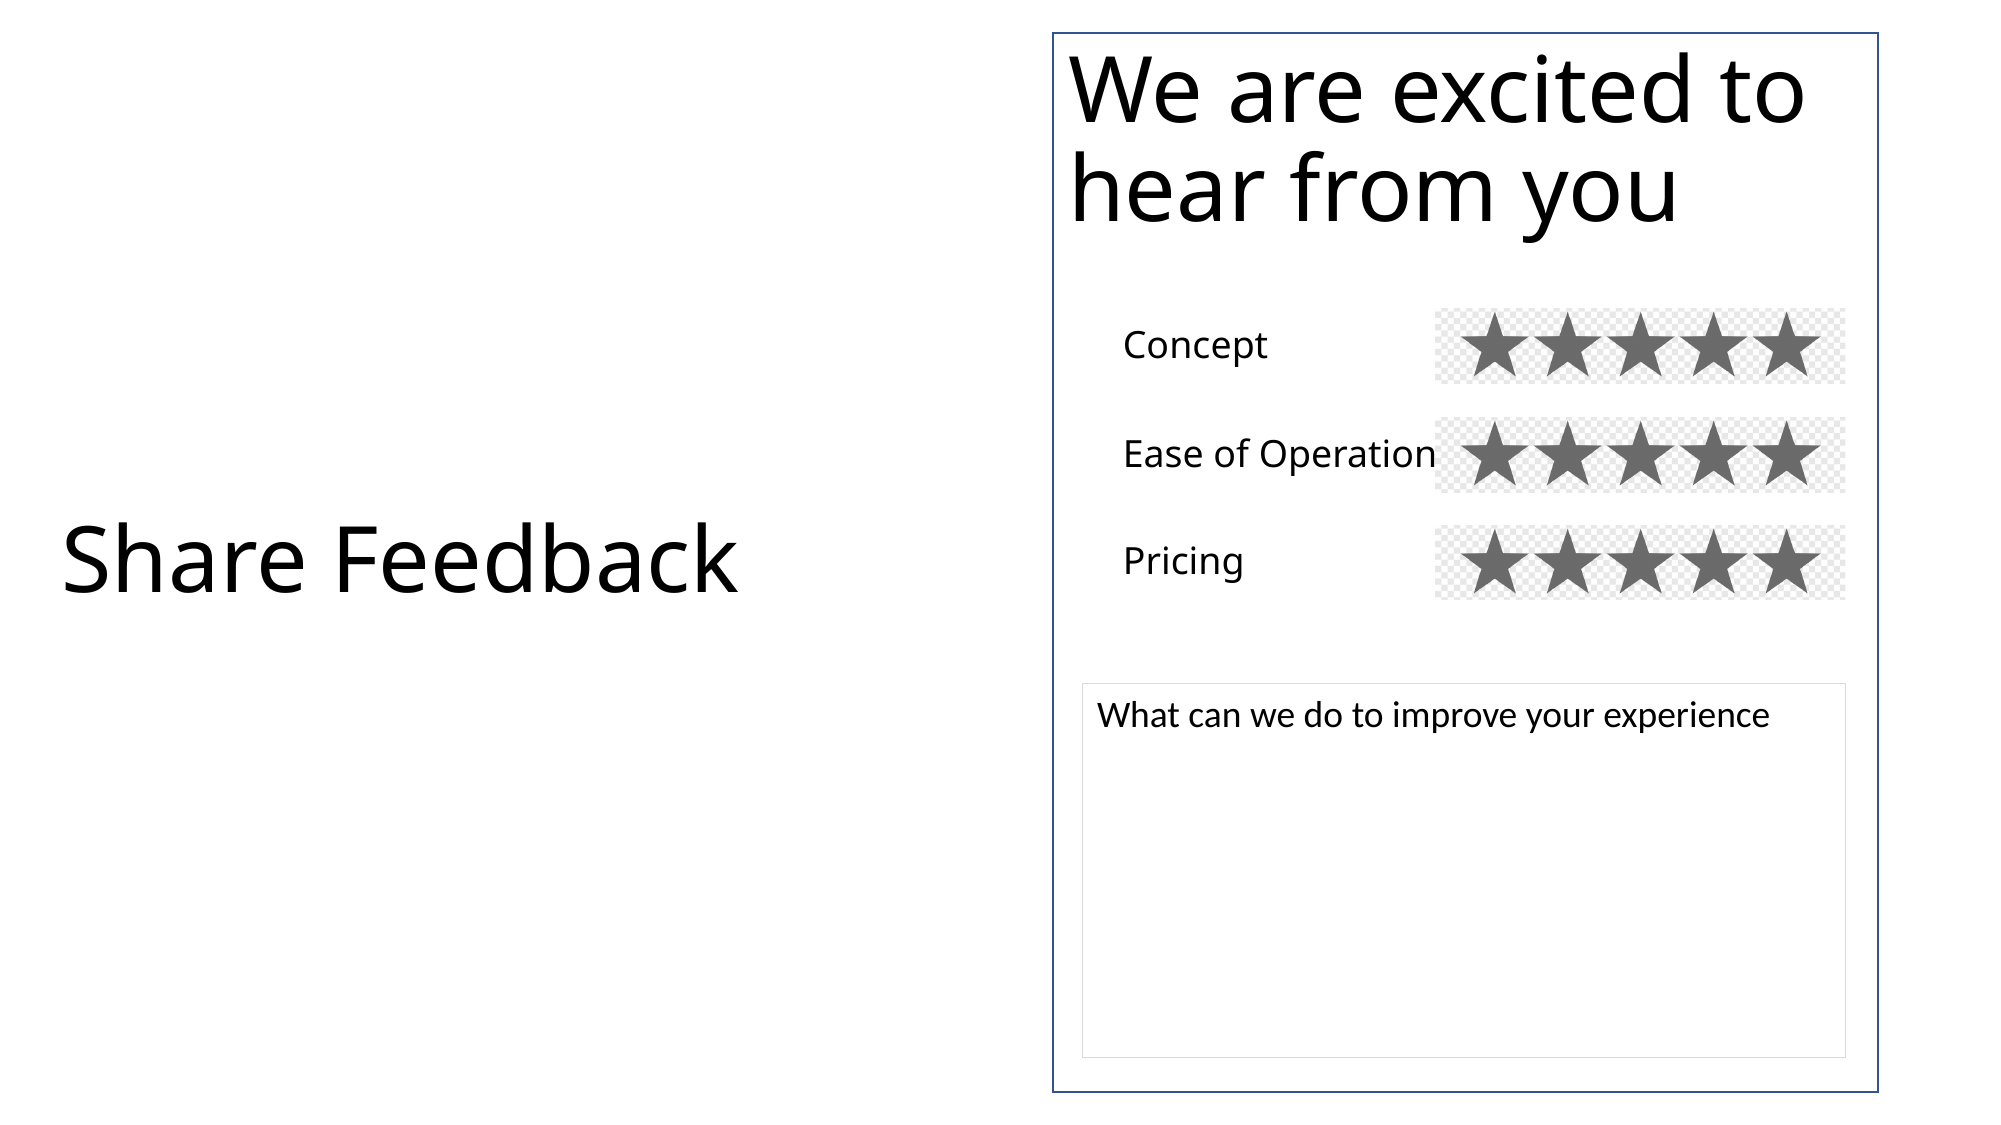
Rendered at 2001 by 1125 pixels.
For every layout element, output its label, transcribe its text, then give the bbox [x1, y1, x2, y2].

text_box [1052, 32, 1879, 1093]
picture [1435, 308, 1846, 384]
text_box We are excited to hear from you [1053, 33, 1879, 251]
text_box Pricing [1107, 513, 1933, 612]
text_box What can we do to improve your experience [1082, 683, 1846, 1058]
title Share Feedback [46, 453, 947, 672]
text_box Concept [1107, 296, 1933, 396]
picture [1435, 417, 1846, 493]
picture [1435, 525, 1846, 600]
text_box Ease of Operation [1107, 405, 1933, 505]
